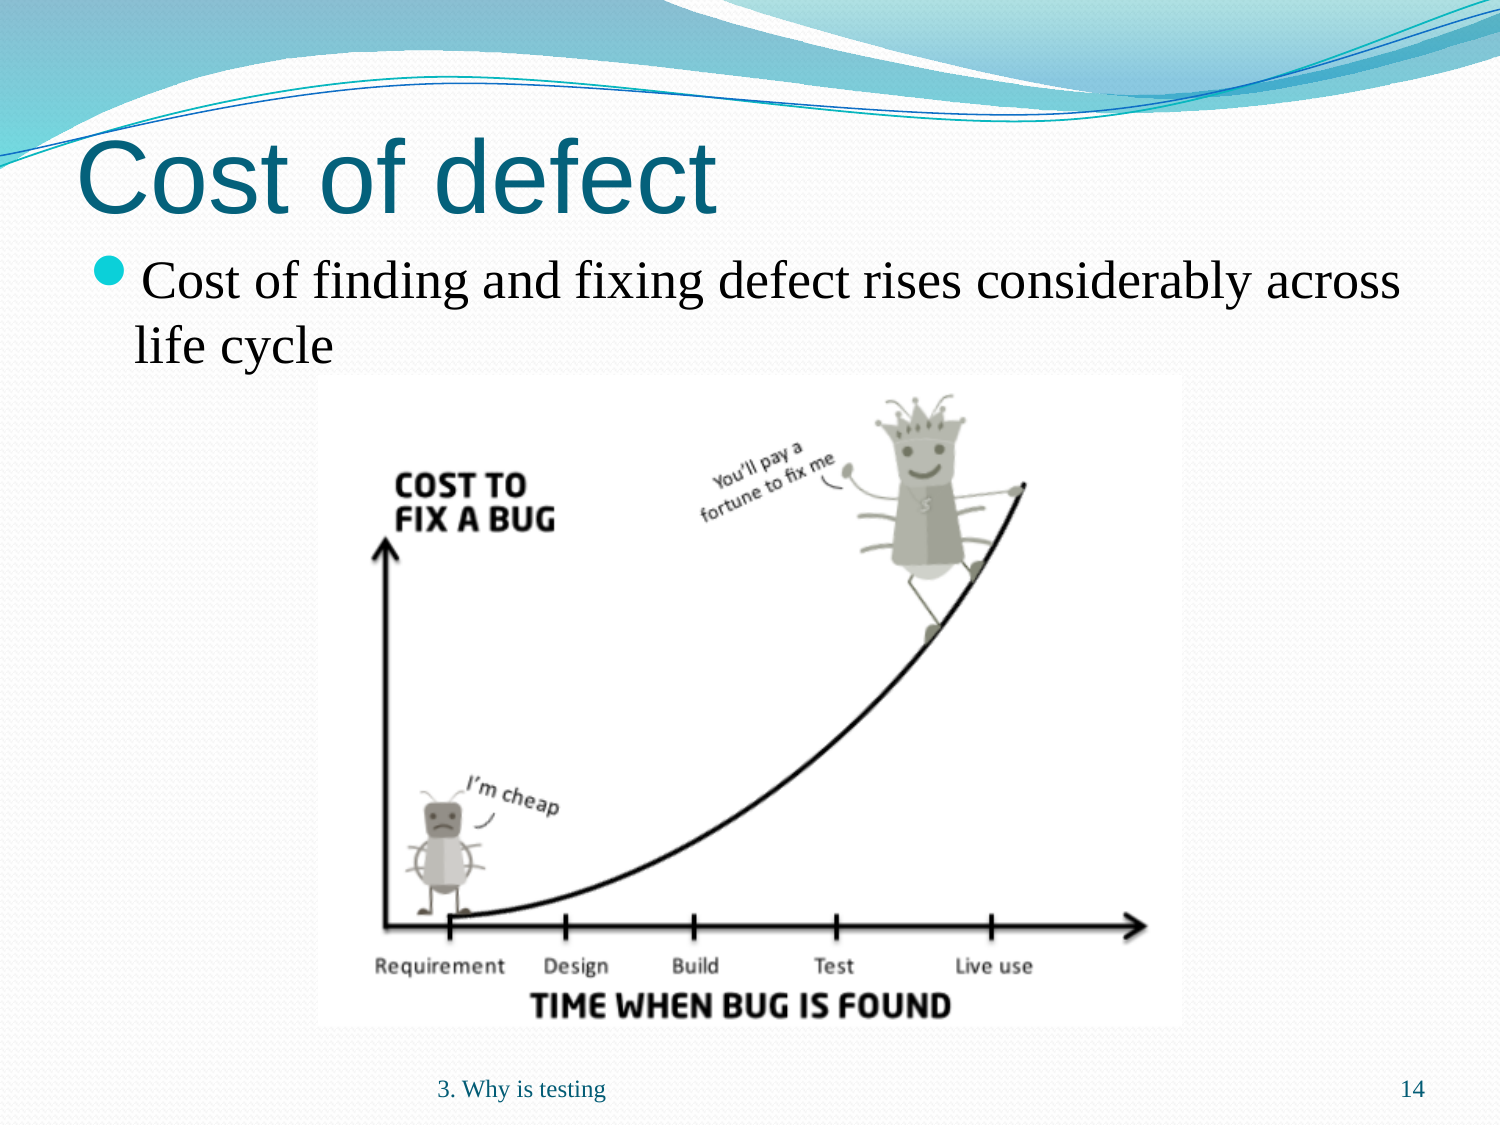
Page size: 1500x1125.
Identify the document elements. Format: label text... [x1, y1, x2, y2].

picture [318, 375, 1182, 1026]
list Cost of finding and fixing defect rises considerably across life cycle [75, 237, 1425, 1038]
slide_number 14 [1299, 1042, 1425, 1103]
footer 3. Why is testing [437, 1042, 988, 1103]
title Cost of defect [75, 99, 1425, 235]
